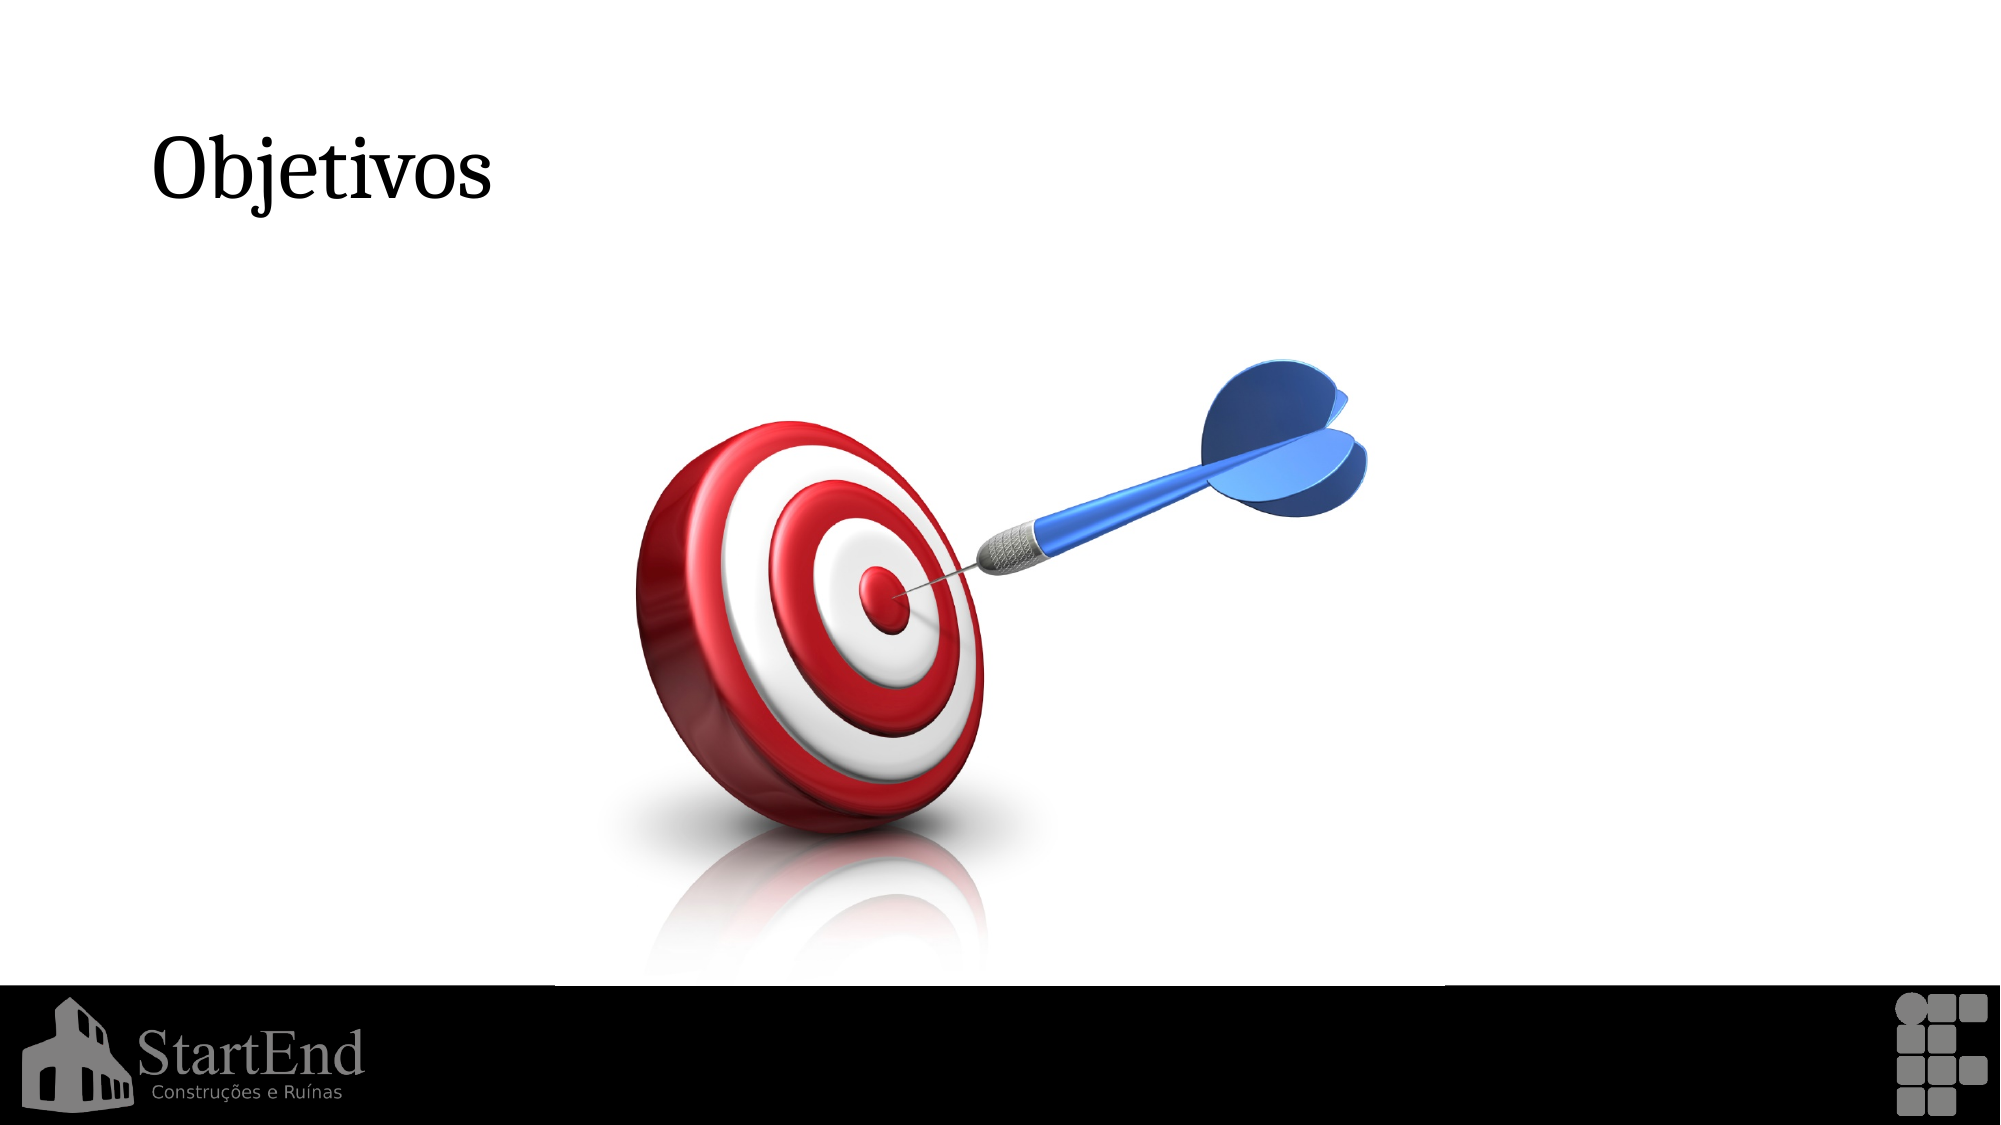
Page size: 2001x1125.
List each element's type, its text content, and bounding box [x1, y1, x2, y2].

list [555, 271, 1445, 986]
picture [22, 997, 365, 1114]
title Objetivos [137, 59, 1863, 278]
picture [1883, 988, 2000, 1122]
text_box [0, 984, 2000, 1125]
